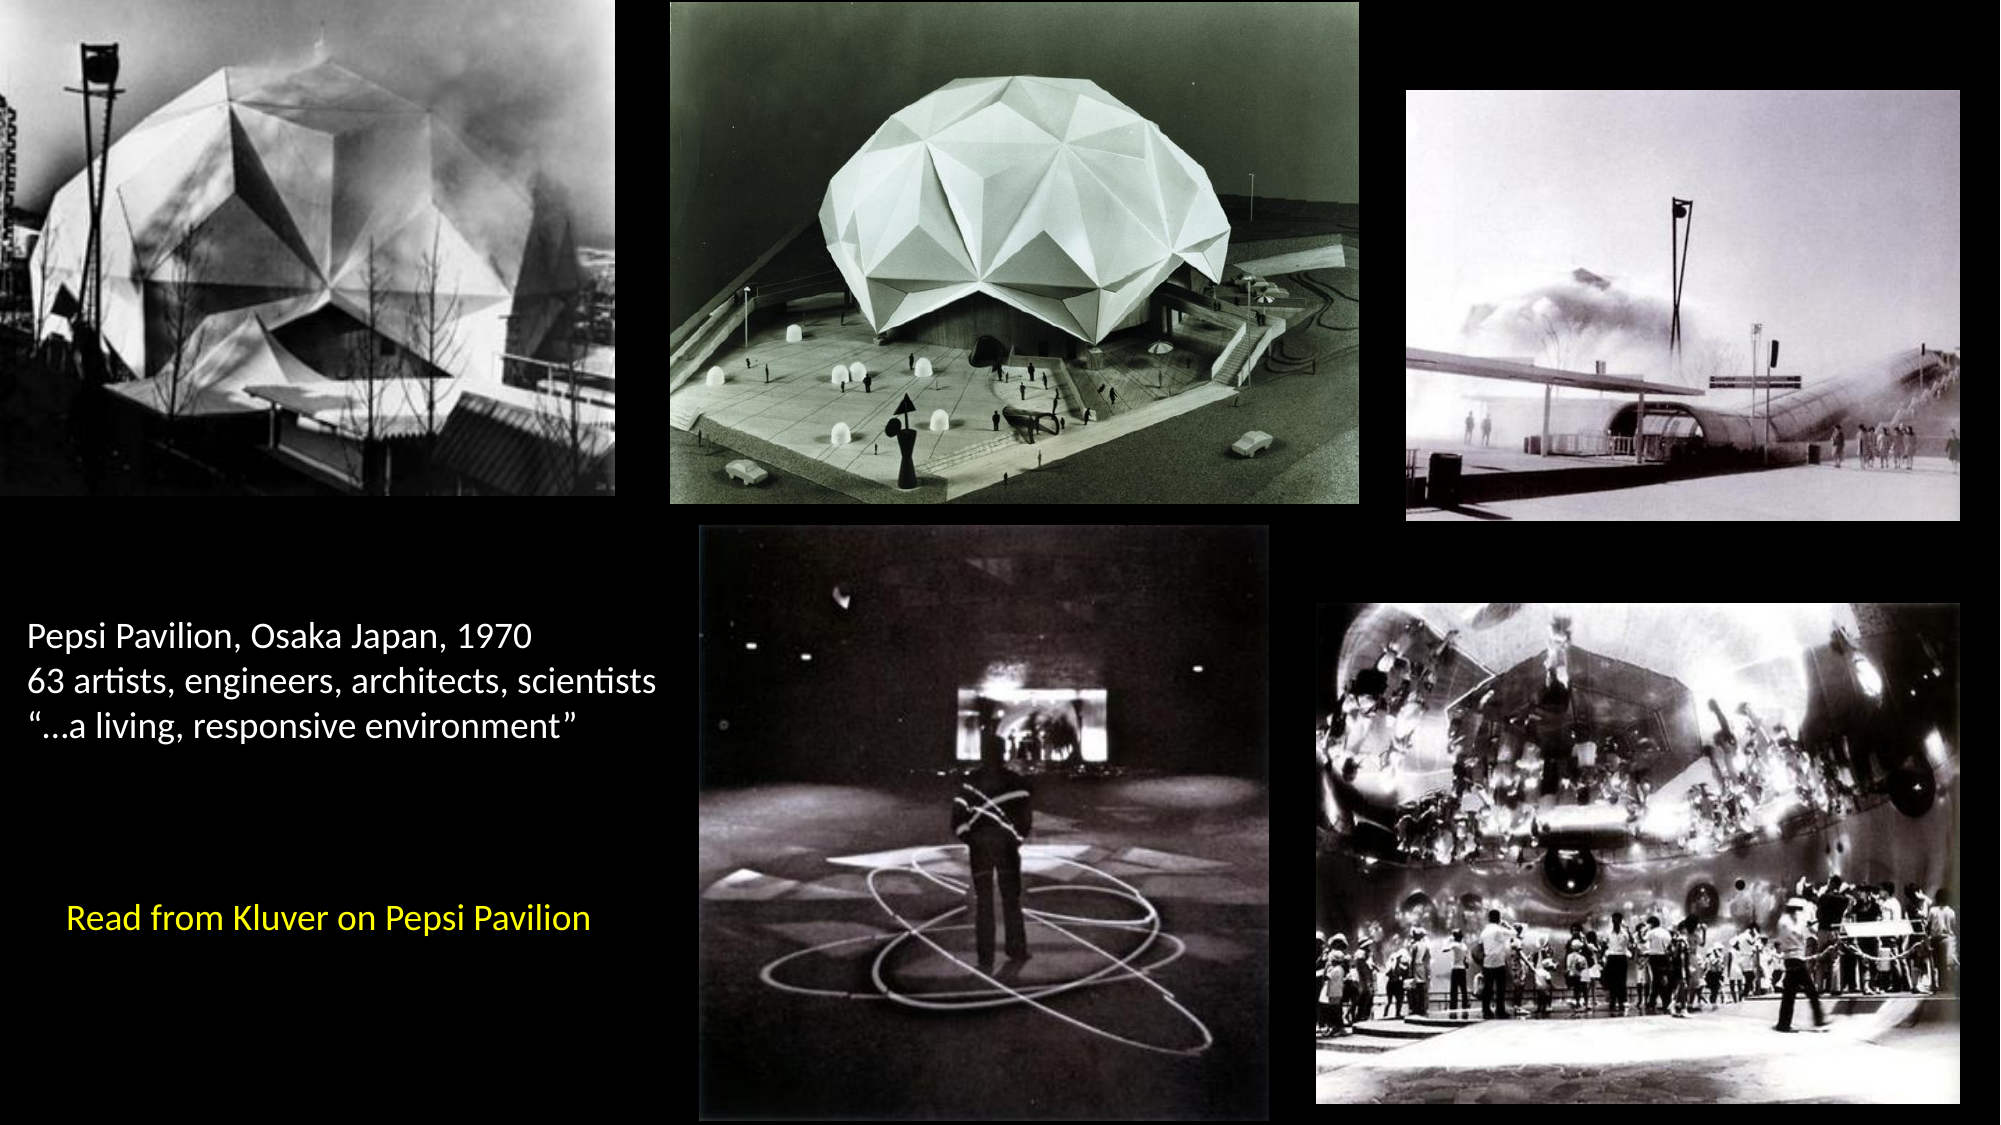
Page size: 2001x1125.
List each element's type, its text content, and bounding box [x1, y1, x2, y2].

picture [670, 2, 1359, 505]
picture [0, 0, 615, 496]
picture [699, 525, 1269, 1121]
text_box Read from Kluver on Pepsi Pavilion [51, 885, 607, 946]
text_box Pepsi Pavilion, Osaka Japan, 1970 63 artists, engineers, architects, scientists “…a living, responsive environment” [12, 603, 673, 754]
picture [1406, 90, 1960, 521]
picture [1316, 603, 1960, 1104]
